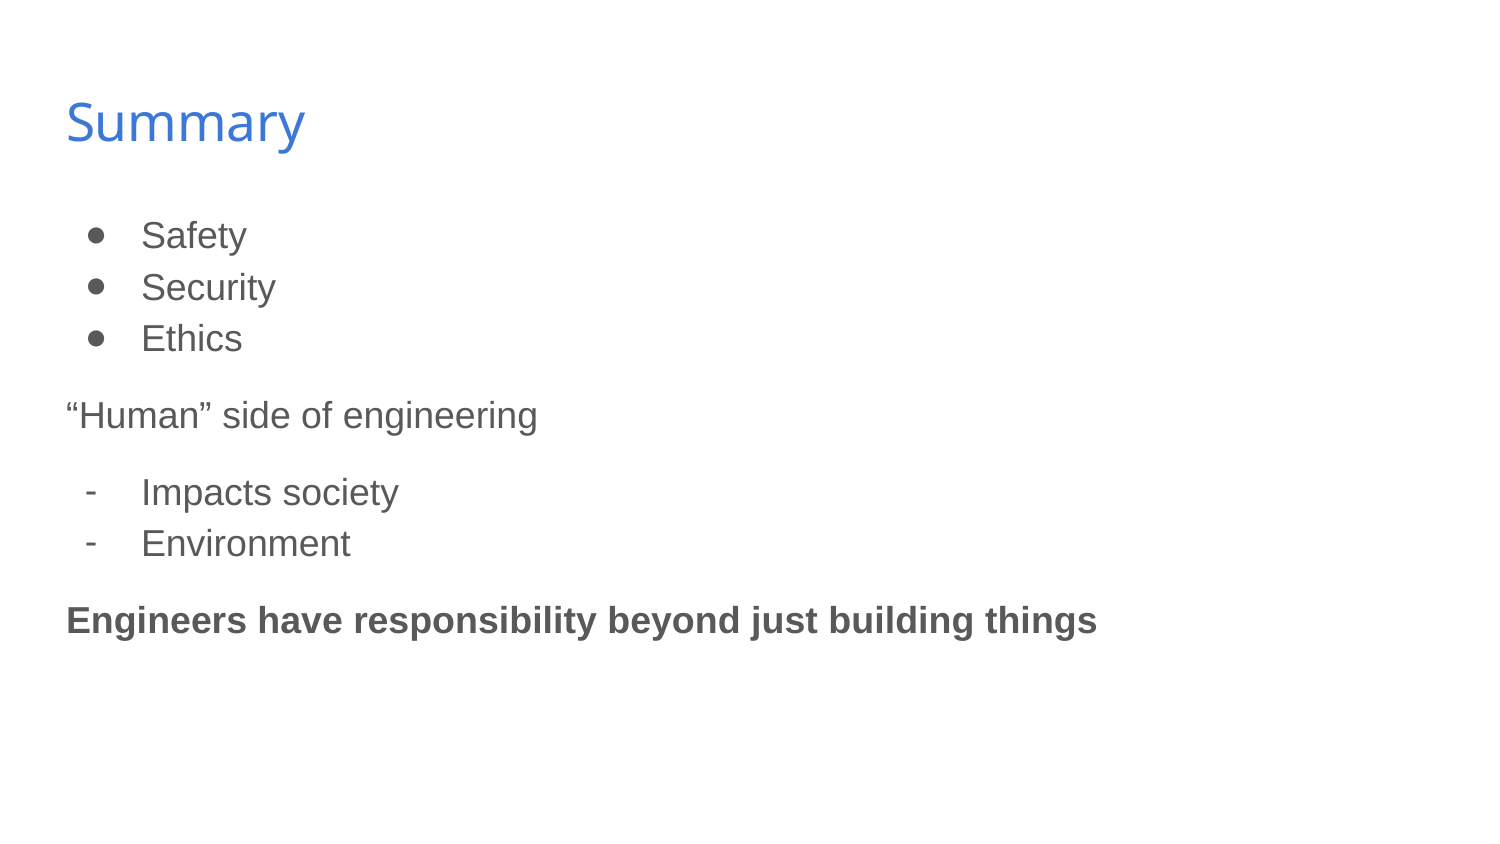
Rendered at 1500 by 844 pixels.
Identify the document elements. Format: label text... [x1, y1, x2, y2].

list Safety Security Ethics “Human” side of engineering Impacts society Environment Engineers have responsibility beyond just building things [51, 189, 1449, 750]
title Summary [51, 72, 1449, 167]
